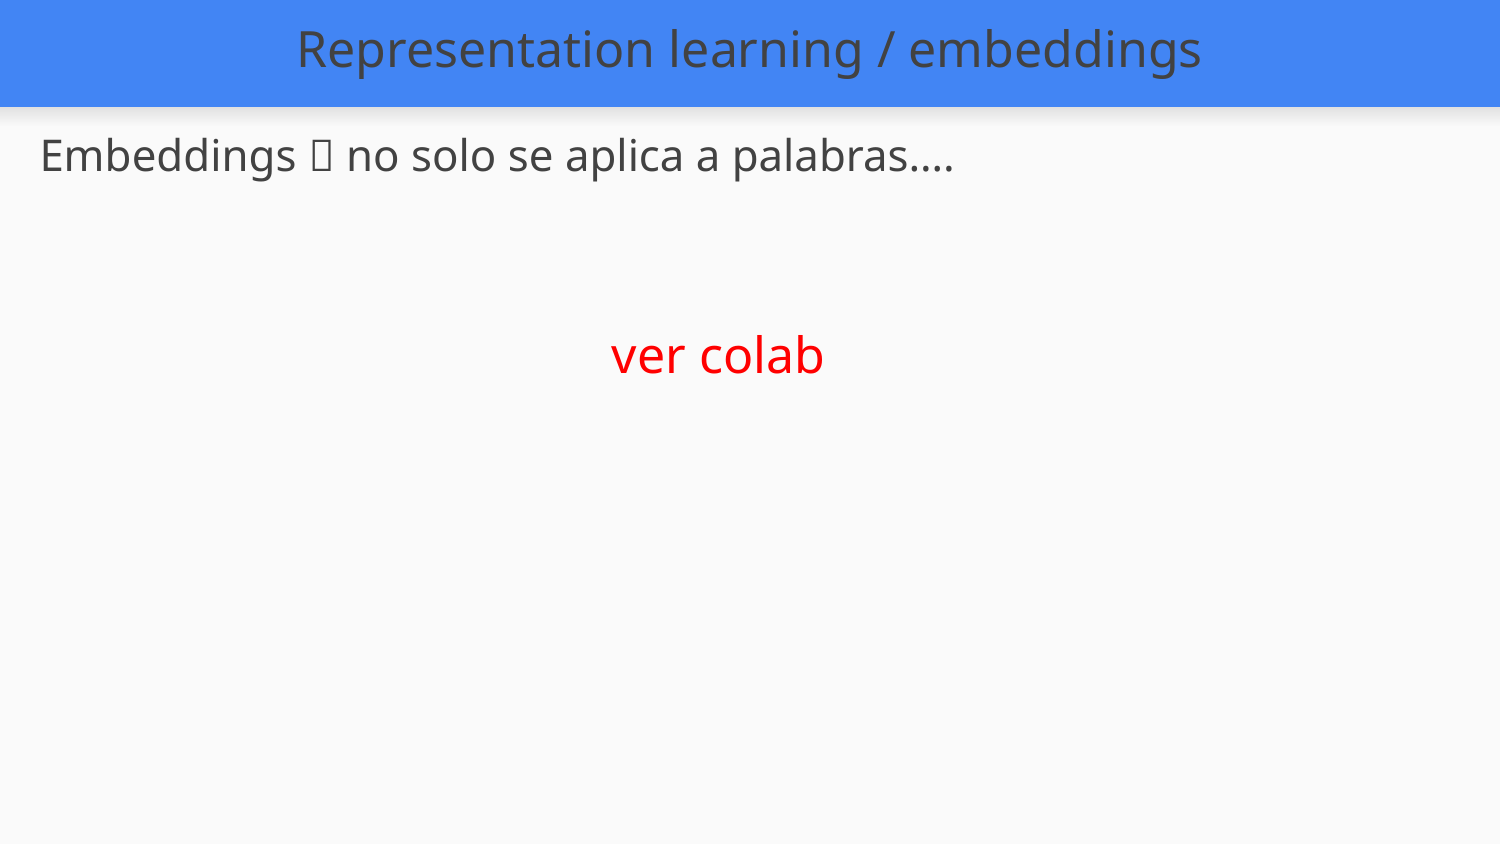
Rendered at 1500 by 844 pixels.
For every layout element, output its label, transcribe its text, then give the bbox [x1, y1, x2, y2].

text_box Embeddings  no solo se aplica a palabras…. [28, 128, 1446, 262]
text_box ver colab [600, 318, 846, 390]
text_box Representation learning / embeddings [0, 0, 1500, 134]
